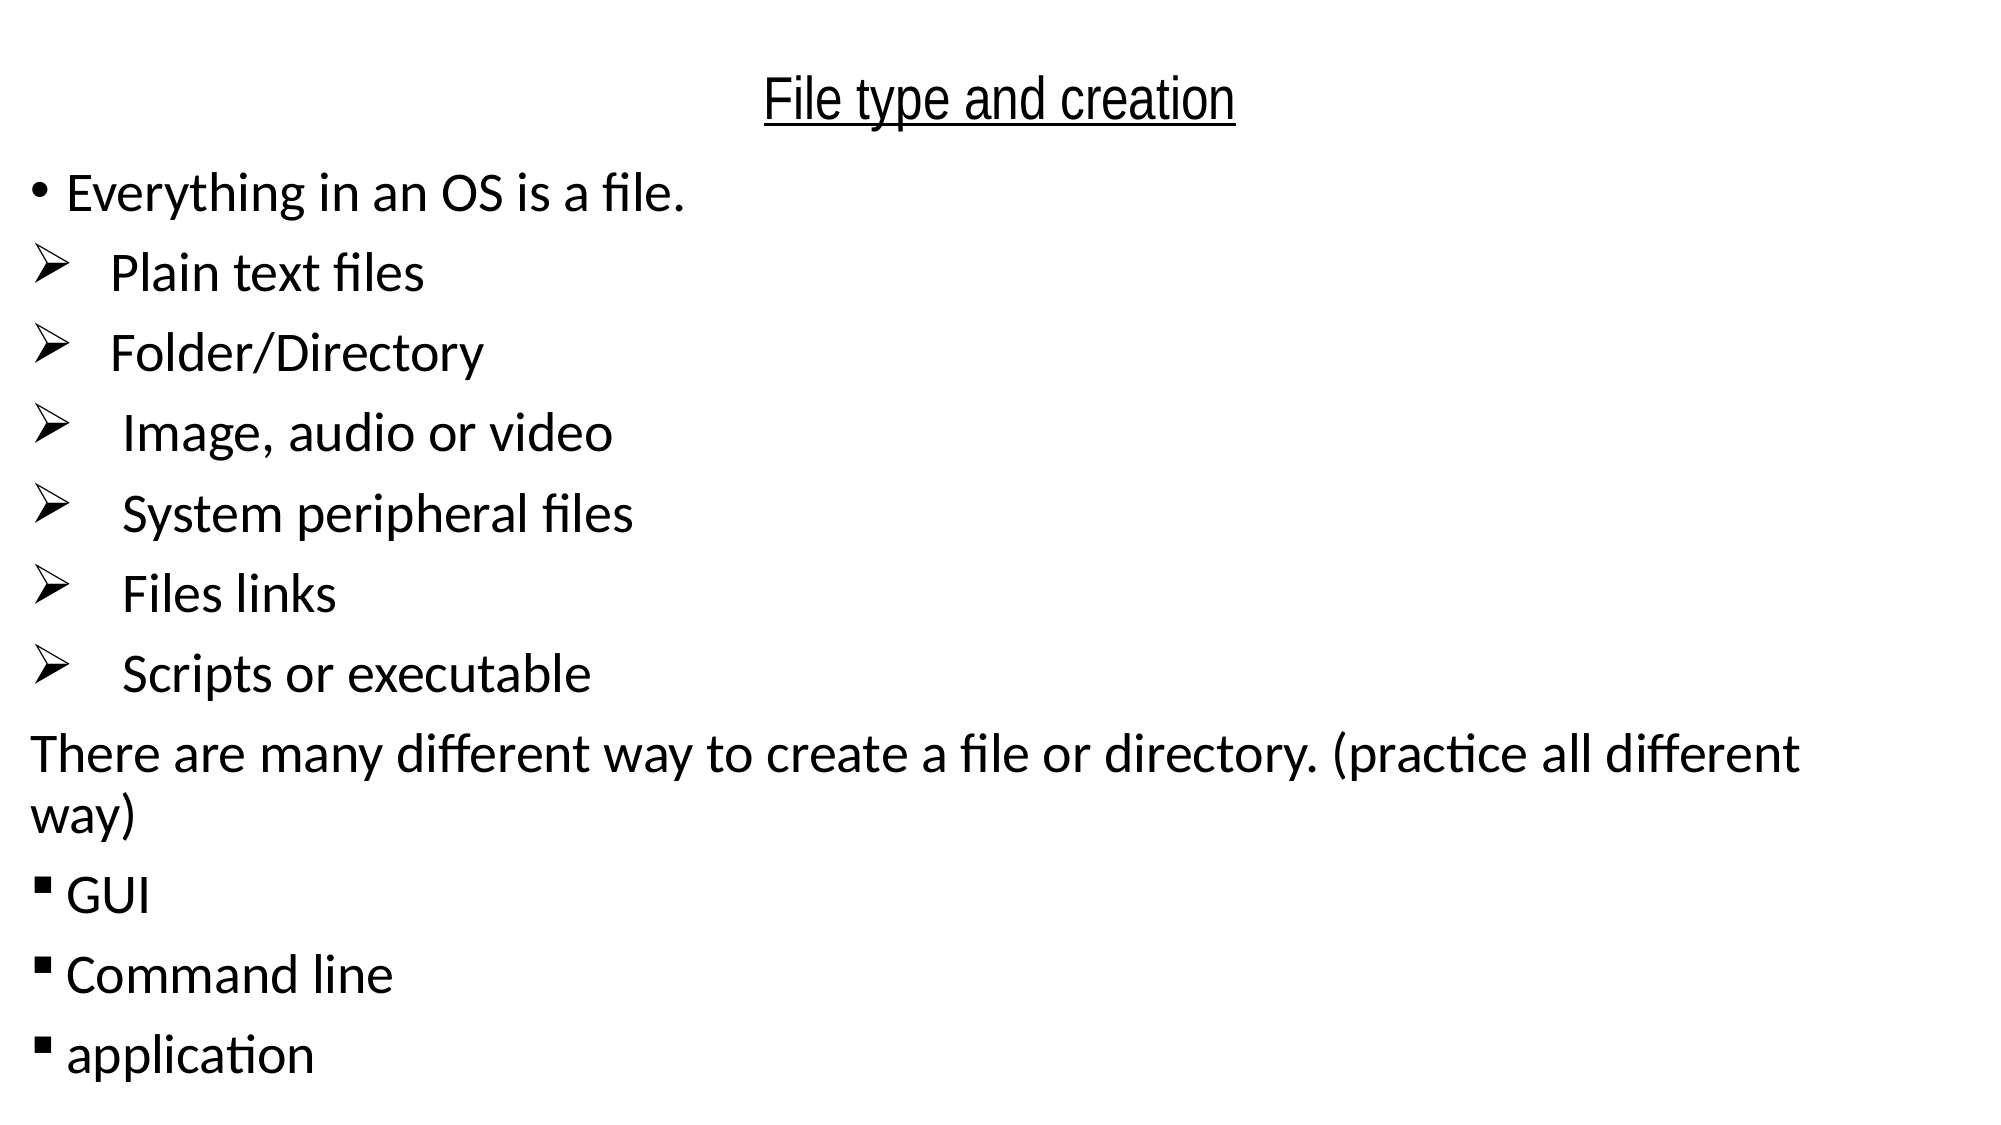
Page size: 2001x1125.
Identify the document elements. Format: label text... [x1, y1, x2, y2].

title File type and creation [137, 59, 1863, 141]
list Everything in an OS is a file. Plain text files Folder/Directory Image, audio or video System peripheral files Files links Scripts or executable There are many different way to create a file or directory. (practice all different way) GUI Command line application [15, 155, 1863, 1097]
